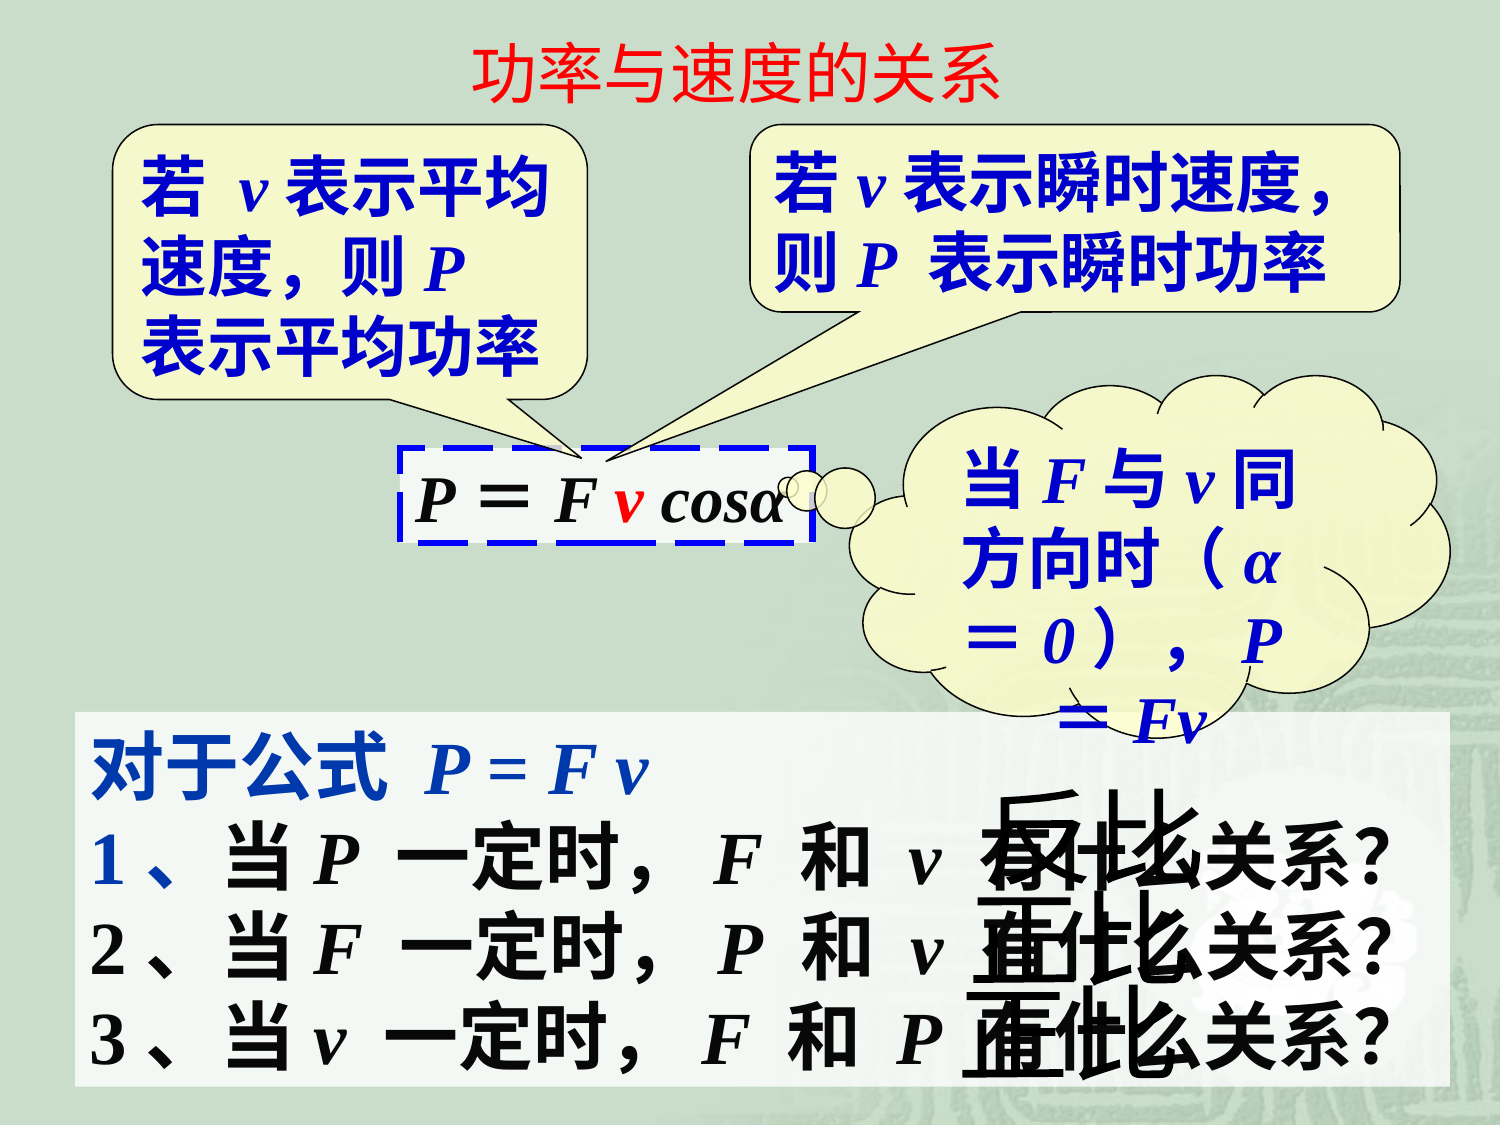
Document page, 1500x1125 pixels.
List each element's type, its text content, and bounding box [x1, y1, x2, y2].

text_box P＝F v cosα [399, 448, 813, 543]
text_box 若v表示瞬时速度，则P 表示瞬时功率 [605, 124, 1401, 462]
picture [0, 0, 1500, 1125]
text_box 若 v表示平均速度，则P 表示平均功率 [112, 124, 588, 459]
text_box 当F与v同方向时（α＝0），P＝Fv [778, 375, 1451, 739]
text_box 功率与速度的关系 [212, 24, 1263, 125]
text_box 对于公式 P = F v 1、当P 一定时，F 和 v 有什么关系？ 2、当F 一定时，P 和 v 有什么关系？ 3、当v 一定时，F 和 P 有什么关系？ [75, 711, 1450, 1087]
